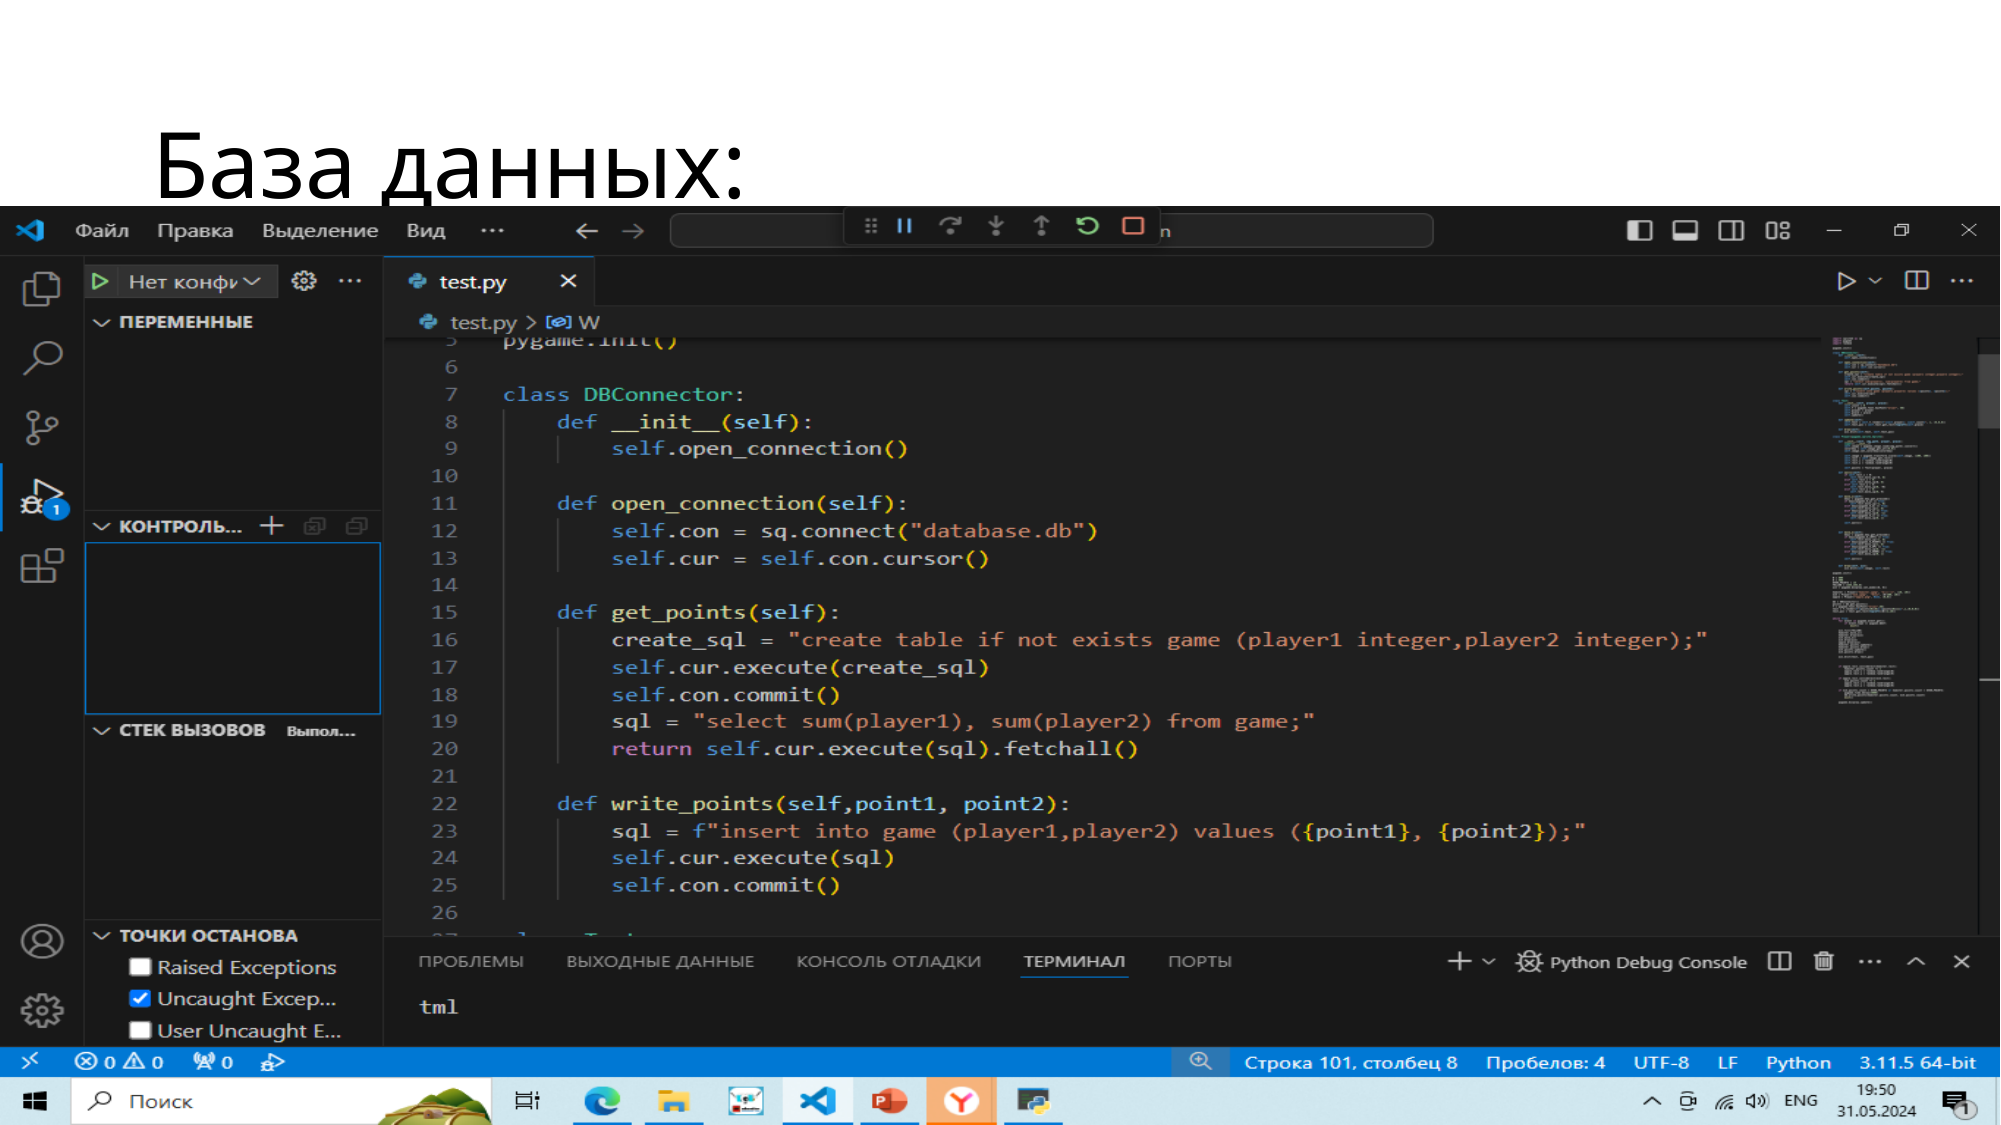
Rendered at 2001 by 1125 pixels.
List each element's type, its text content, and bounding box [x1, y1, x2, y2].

title База данных: [137, 59, 1863, 206]
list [0, 206, 2000, 1125]
